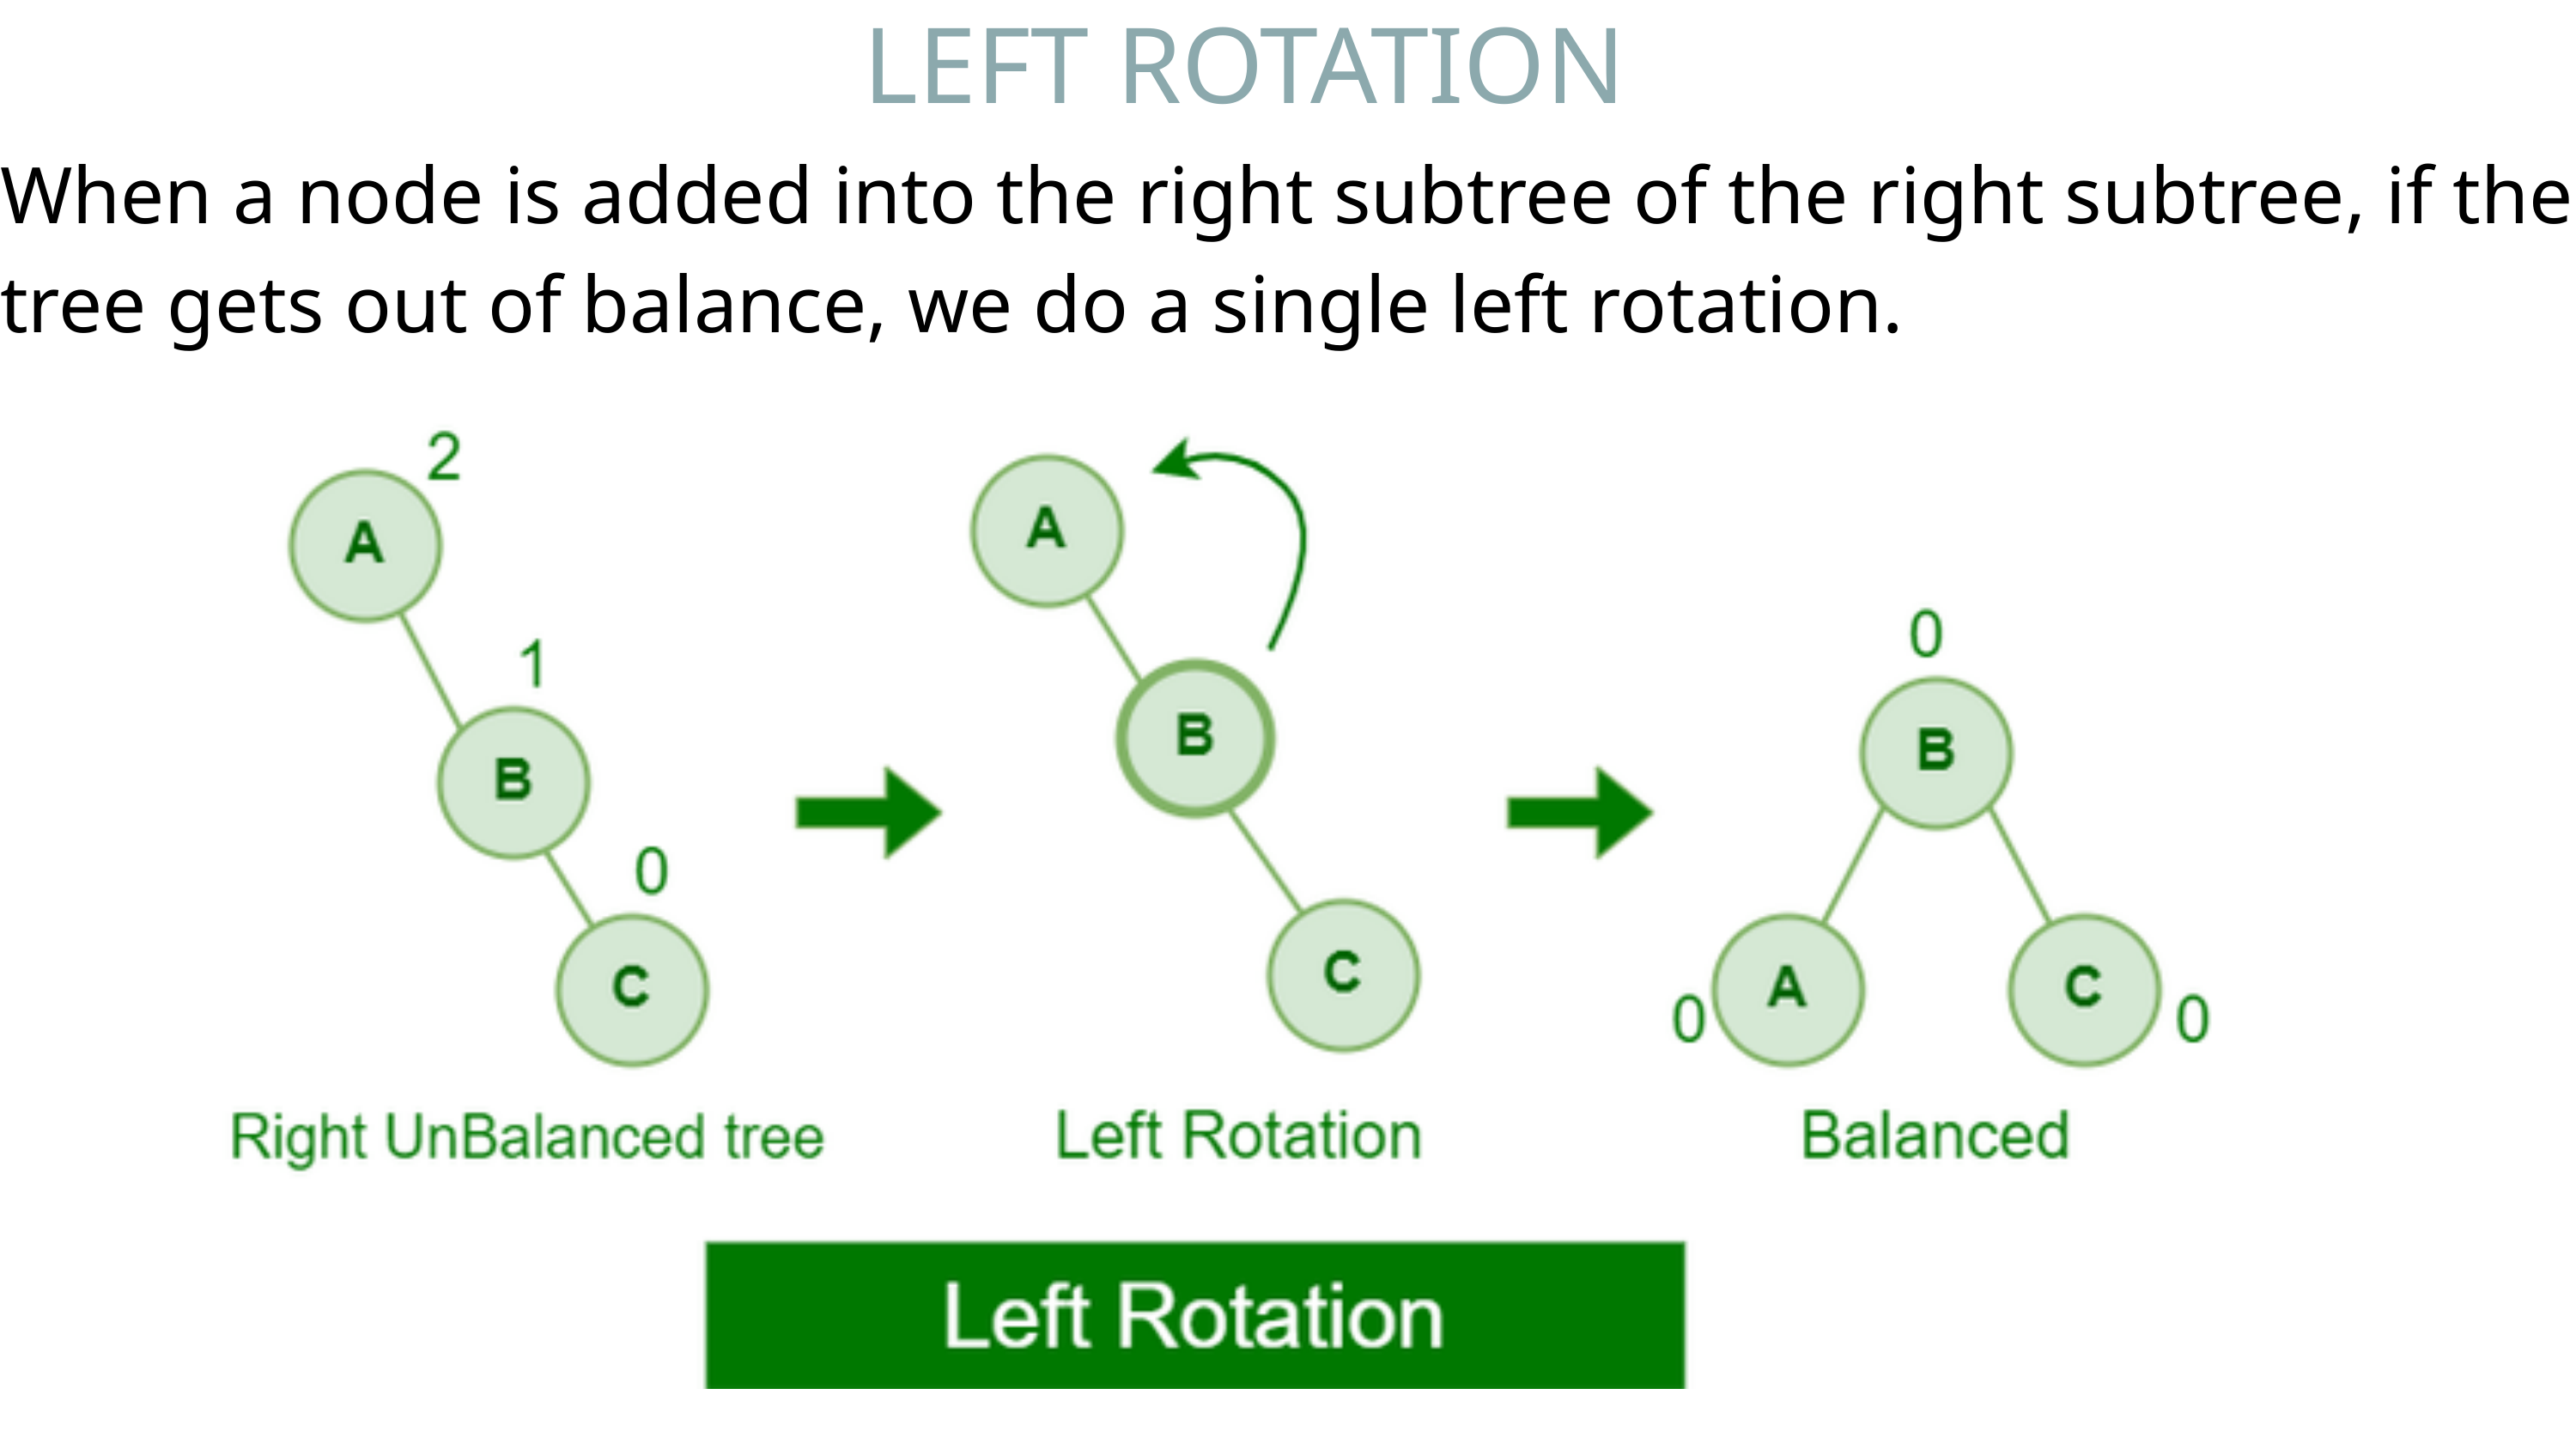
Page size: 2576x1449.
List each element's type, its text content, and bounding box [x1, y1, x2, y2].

text_box When a node is added into the right subtree of the right subtree, if the tree gets out of balance, we do a single left rotation. [0, 130, 2576, 596]
text_box LEFT ROTATION [863, 9, 2576, 240]
text_box [106, 596, 2328, 1389]
